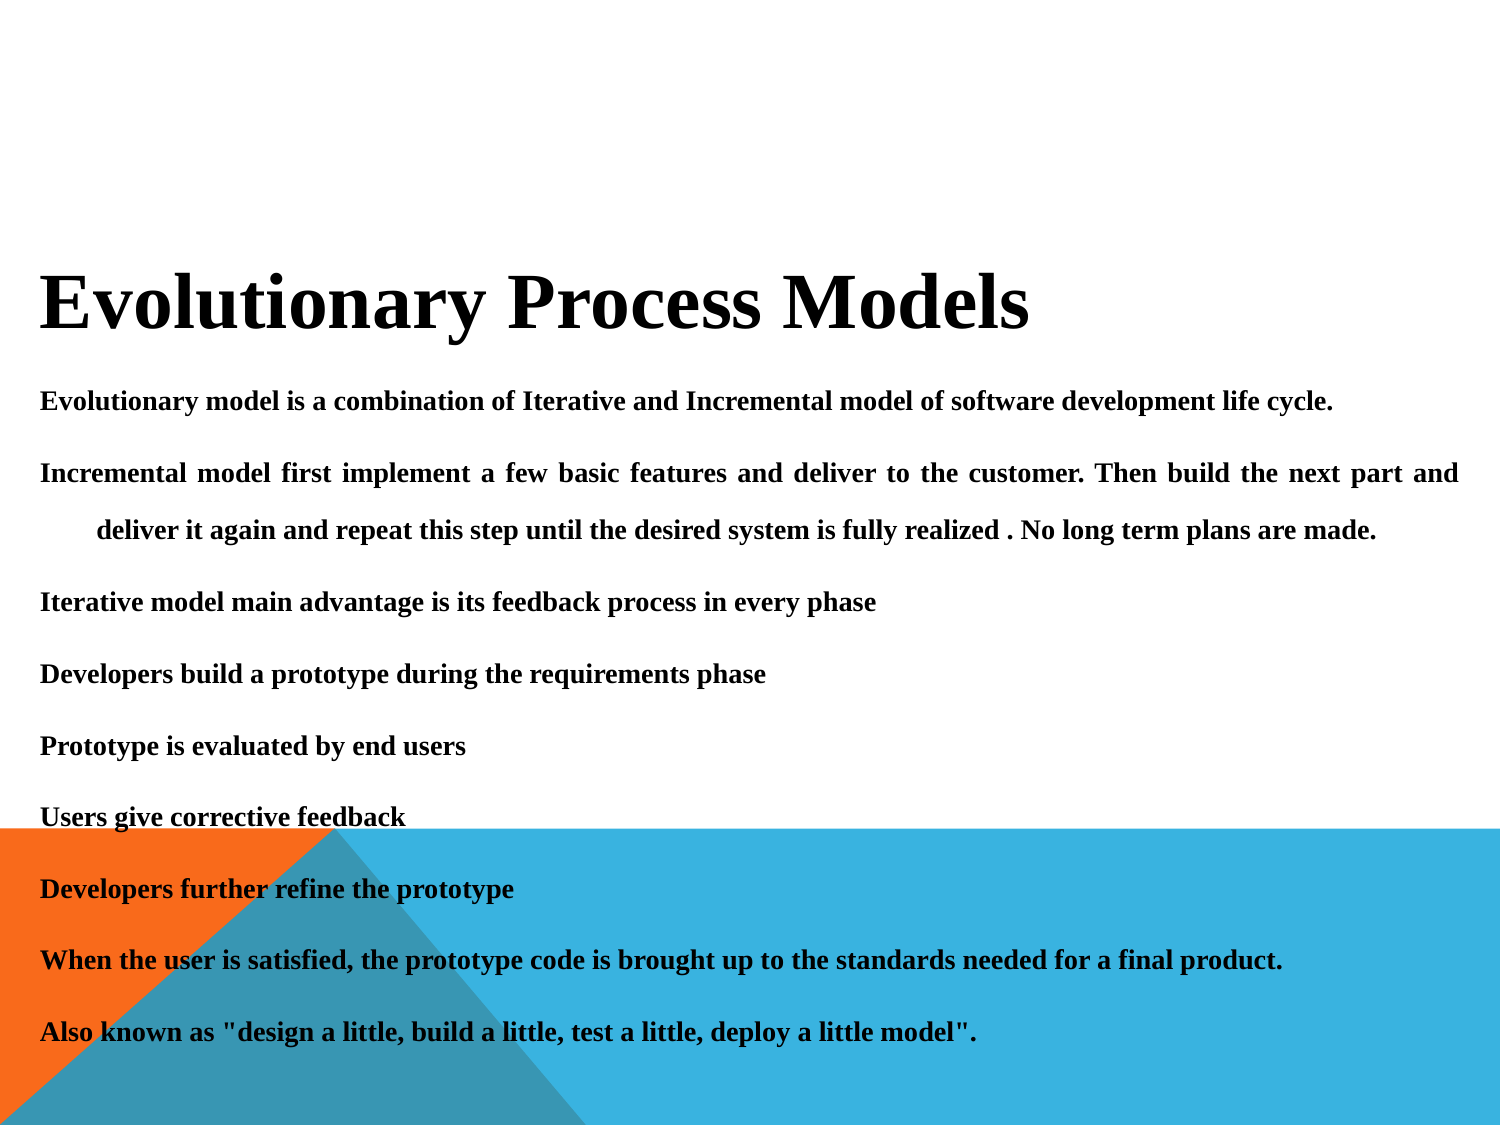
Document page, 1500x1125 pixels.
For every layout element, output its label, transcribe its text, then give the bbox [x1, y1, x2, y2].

list Evolutionary Process Models Evolutionary model is a combination of Iterative and Incremental model of software development life cycle. Incremental model first implement a few basic features and deliver to the customer. Then build the next part and deliver it again and repeat this step until the desired system is fully realized . No long term plans are made. Iterative model main advantage is its feedback process in every phase Developers build a prototype during the requirements phase Prototype is evaluated by end users Users give corrective feedback Developers further refine the prototype When the user is satisfied, the prototype code is brought up to the standards needed for a final product. Also known as "design a little, build a little, test a little, deploy a little model". [24, 174, 1475, 1125]
